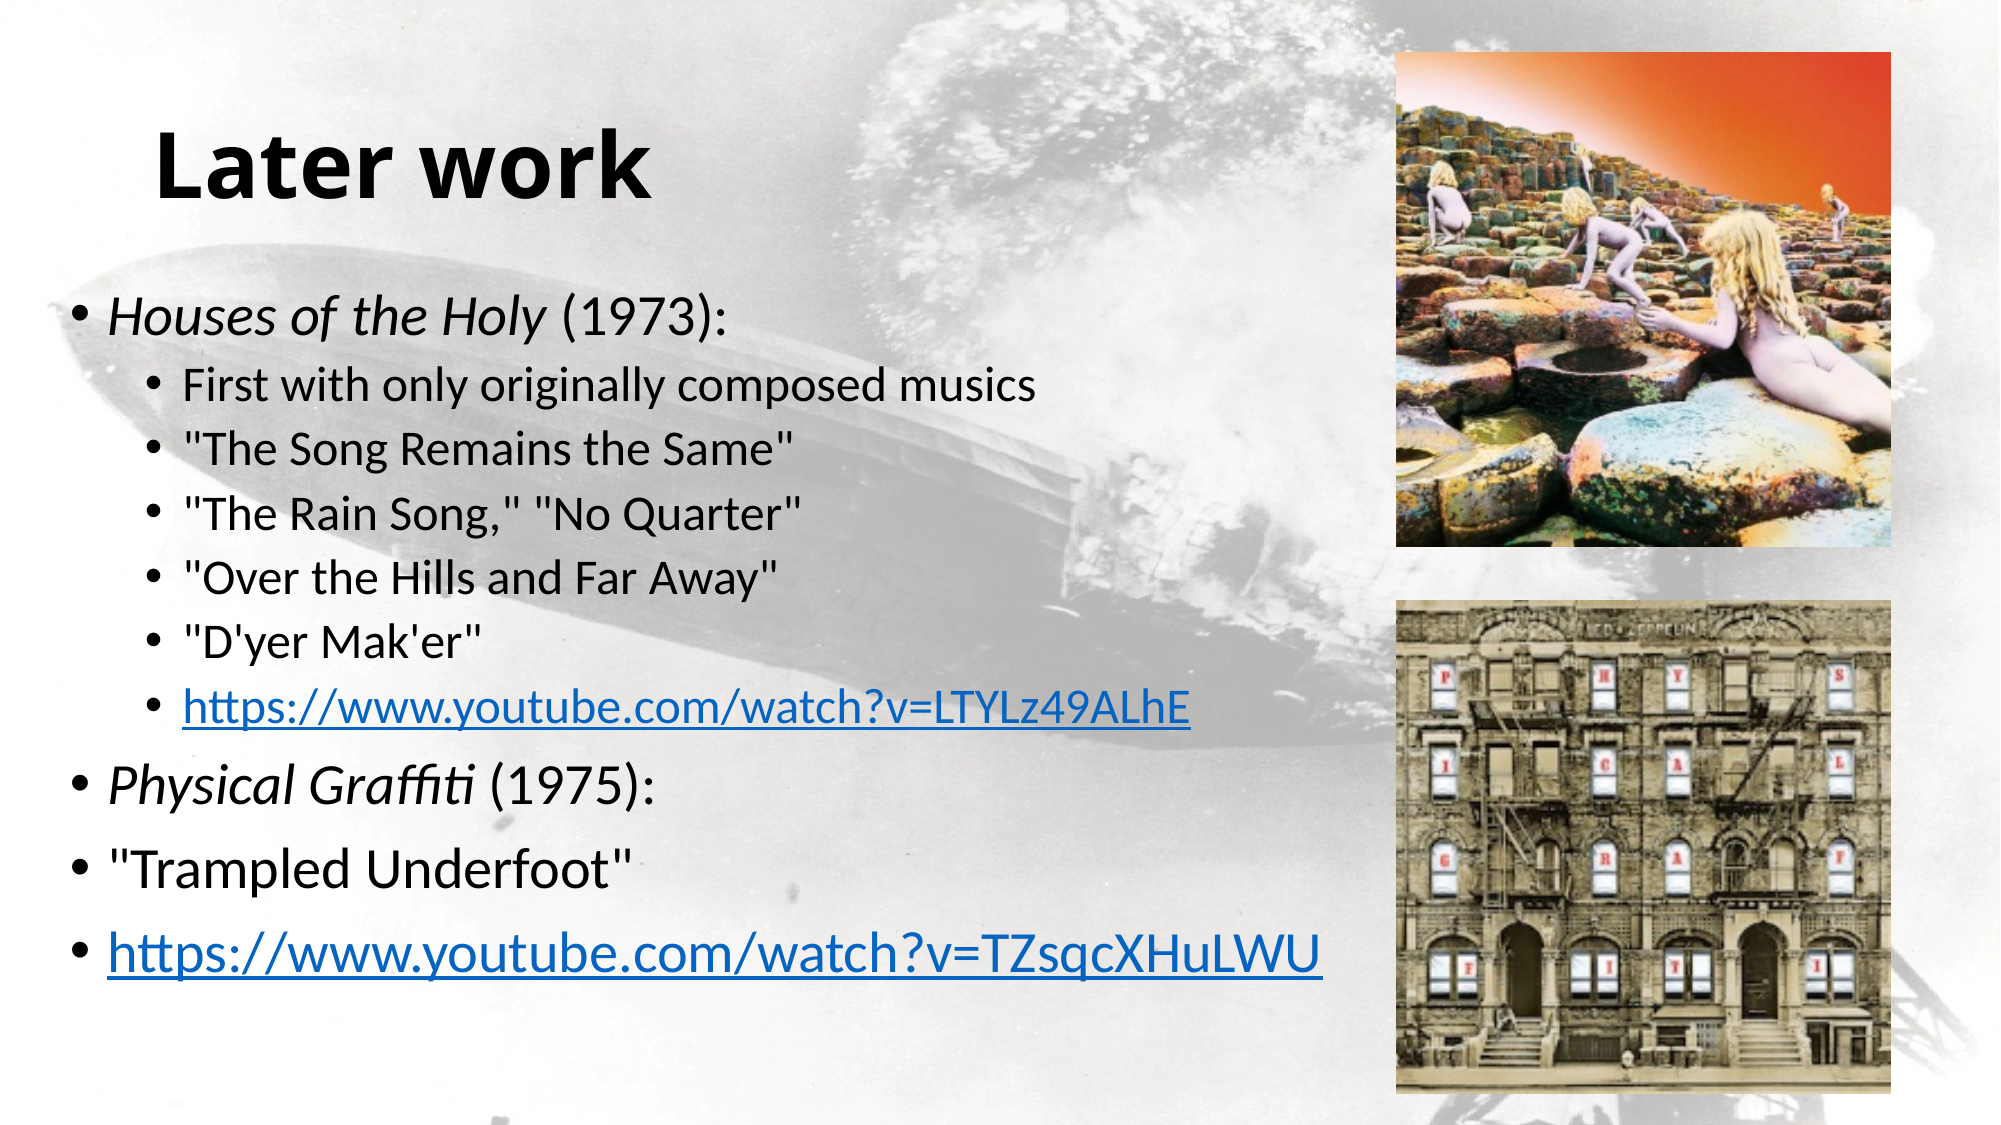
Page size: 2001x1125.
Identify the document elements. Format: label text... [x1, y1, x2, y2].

list Houses of the Holy (1973): First with only originally composed musics "The Song Remains the Same" "The Rain Song," "No Quarter" "Over the Hills and Far Away" "D'yer Mak'er" https://www.youtube.com/watch?v=LTYLz49ALhE Physical Graffiti (1975): "Trampled Underfoot" https://www.youtube.com/watch?v=TZsqcXHuLWU [54, 277, 1361, 1014]
picture [1396, 52, 1891, 547]
title Later work [137, 59, 1338, 277]
picture [1396, 600, 1891, 1094]
